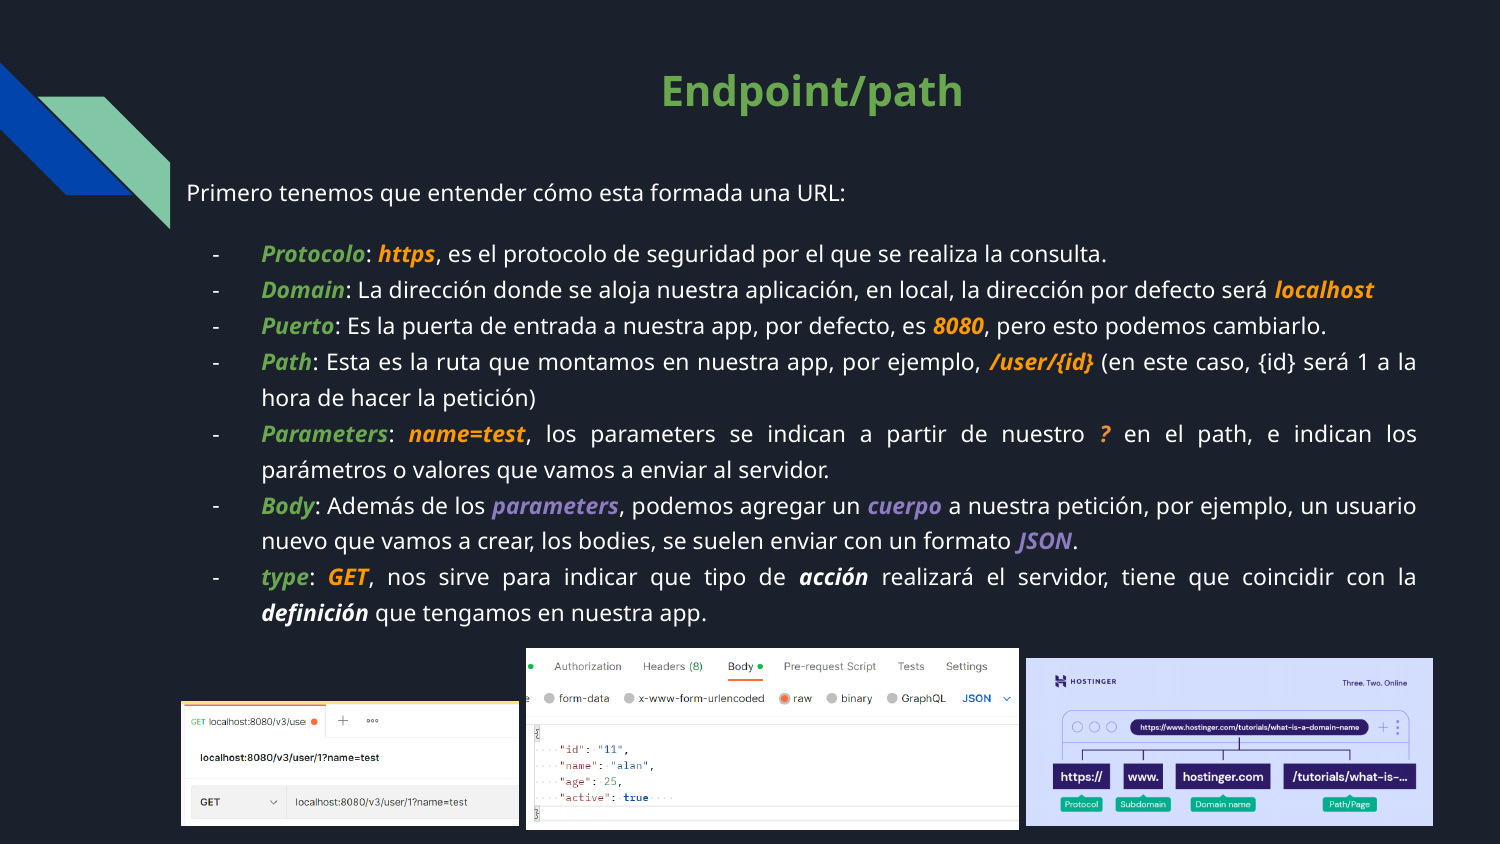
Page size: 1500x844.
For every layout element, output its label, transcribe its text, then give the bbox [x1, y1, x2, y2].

list Primero tenemos que entender cómo esta formada una URL: Protocolo: https, es el protocolo de seguridad por el que se realiza la consulta. Domain: La dirección donde se aloja nuestra aplicación, en local, la dirección por defecto será localhost Puerto: Es la puerta de entrada a nuestra app, por defecto, es 8080, pero esto podemos cambiarlo. Path: Esta es la ruta que montamos en nuestra app, por ejemplo, /user/{id} (en este caso, {id} será 1 a la hora de hacer la petición) Parameters: name=test, los parameters se indican a partir de nuestro ? en el path, e indican los parámetros o valores que vamos a enviar al servidor. Body: Además de los parameters, podemos agregar un cuerpo a nuestra petición, por ejemplo, un usuario nuevo que vamos a crear, los bodies, se suelen enviar con un formato JSON. type: GET, nos sirve para indicar que tipo de acción realizará el servidor, tiene que coincidir con la definición que tengamos en nuestra app. [171, 157, 1433, 844]
title Endpoint/path [181, 46, 1443, 135]
picture [526, 647, 1019, 830]
picture [1025, 658, 1433, 826]
picture [181, 701, 519, 826]
